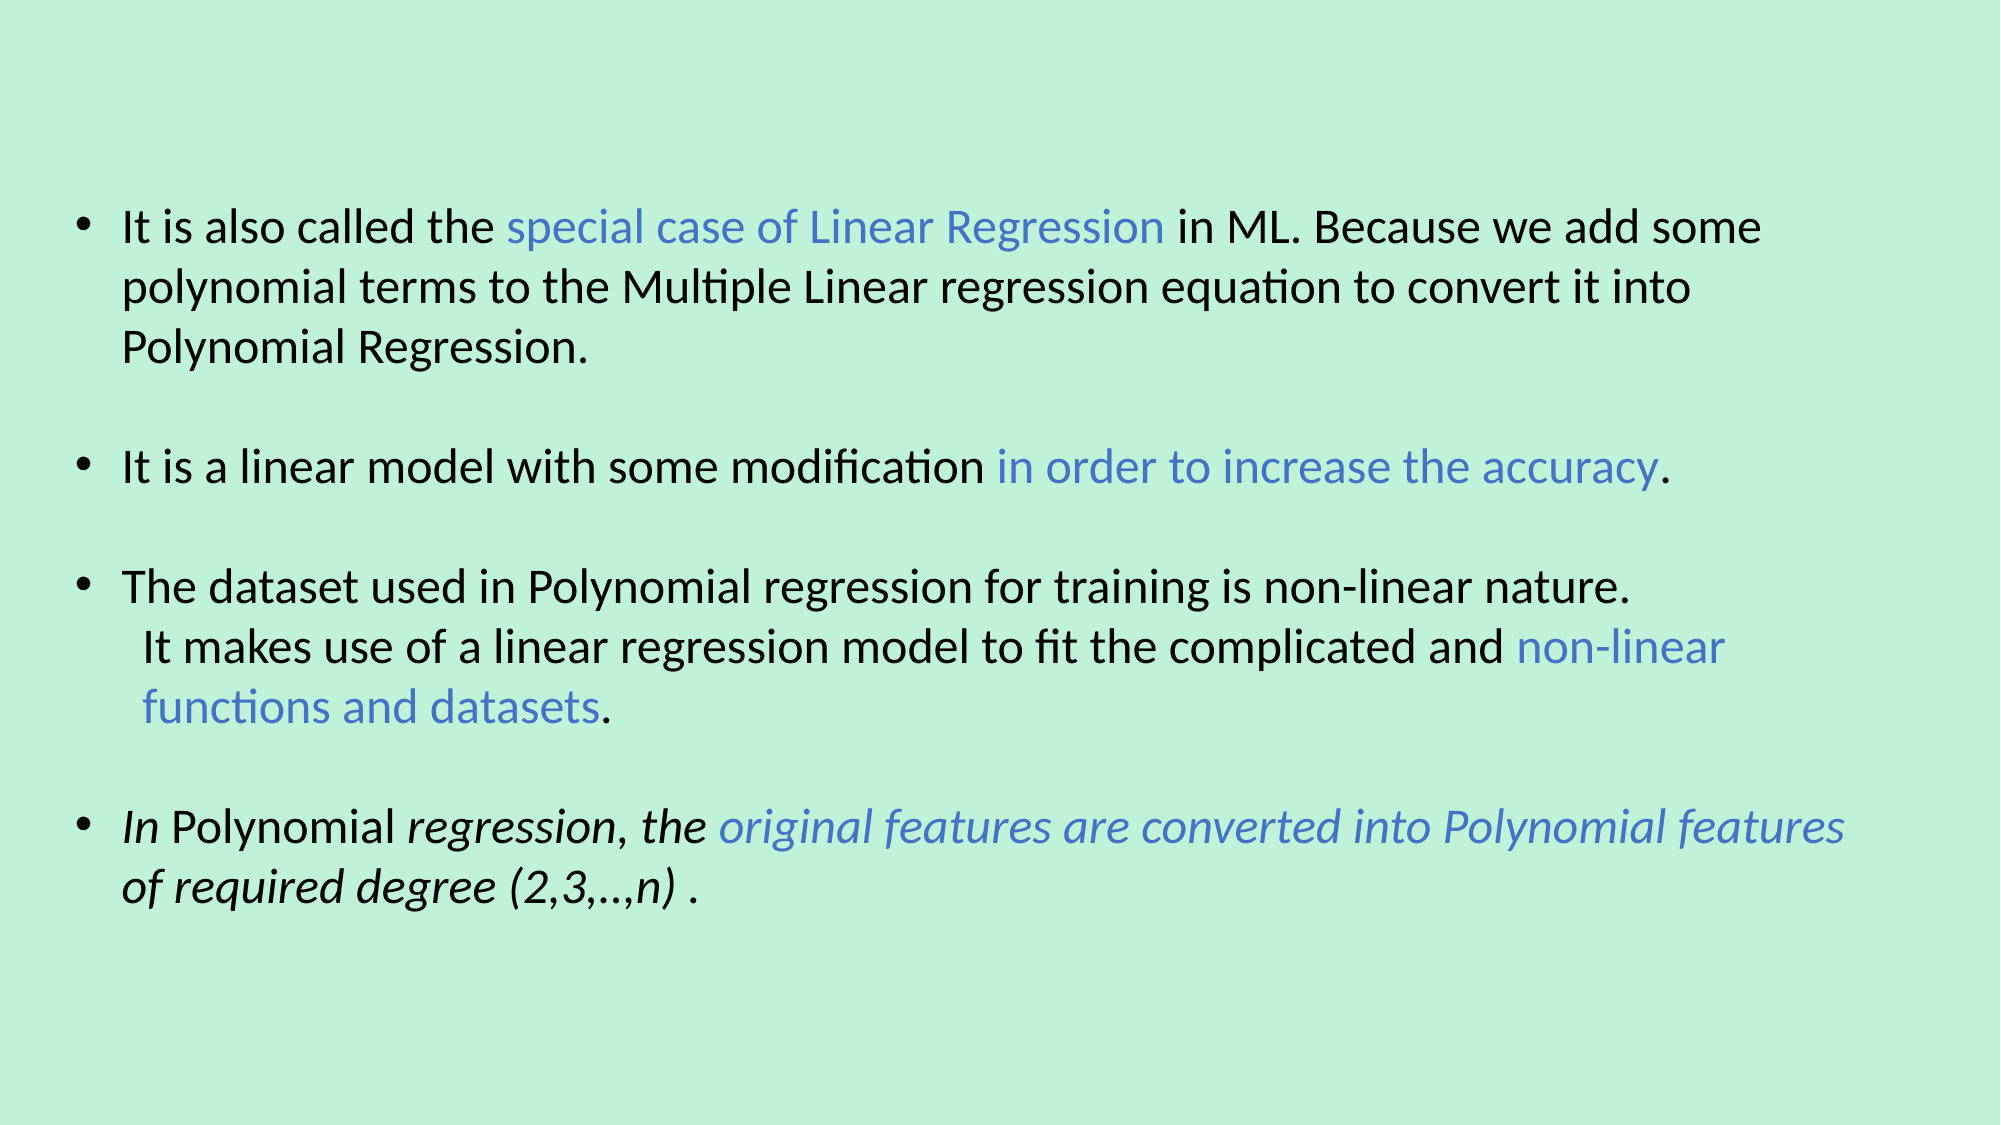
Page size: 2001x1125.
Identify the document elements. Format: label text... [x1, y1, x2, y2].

text_box It is also called the special case of Linear Regression in ML. Because we add some polynomial terms to the Multiple Linear regression equation to convert it into Polynomial Regression. It is a linear model with some modification in order to increase the accuracy. The dataset used in Polynomial regression for training is non-linear nature. It makes use of a linear regression model to fit the complicated and non-linear functions and datasets. In Polynomial regression, the original features are converted into Polynomial features of required degree (2,3,..,n) . [59, 185, 1889, 921]
